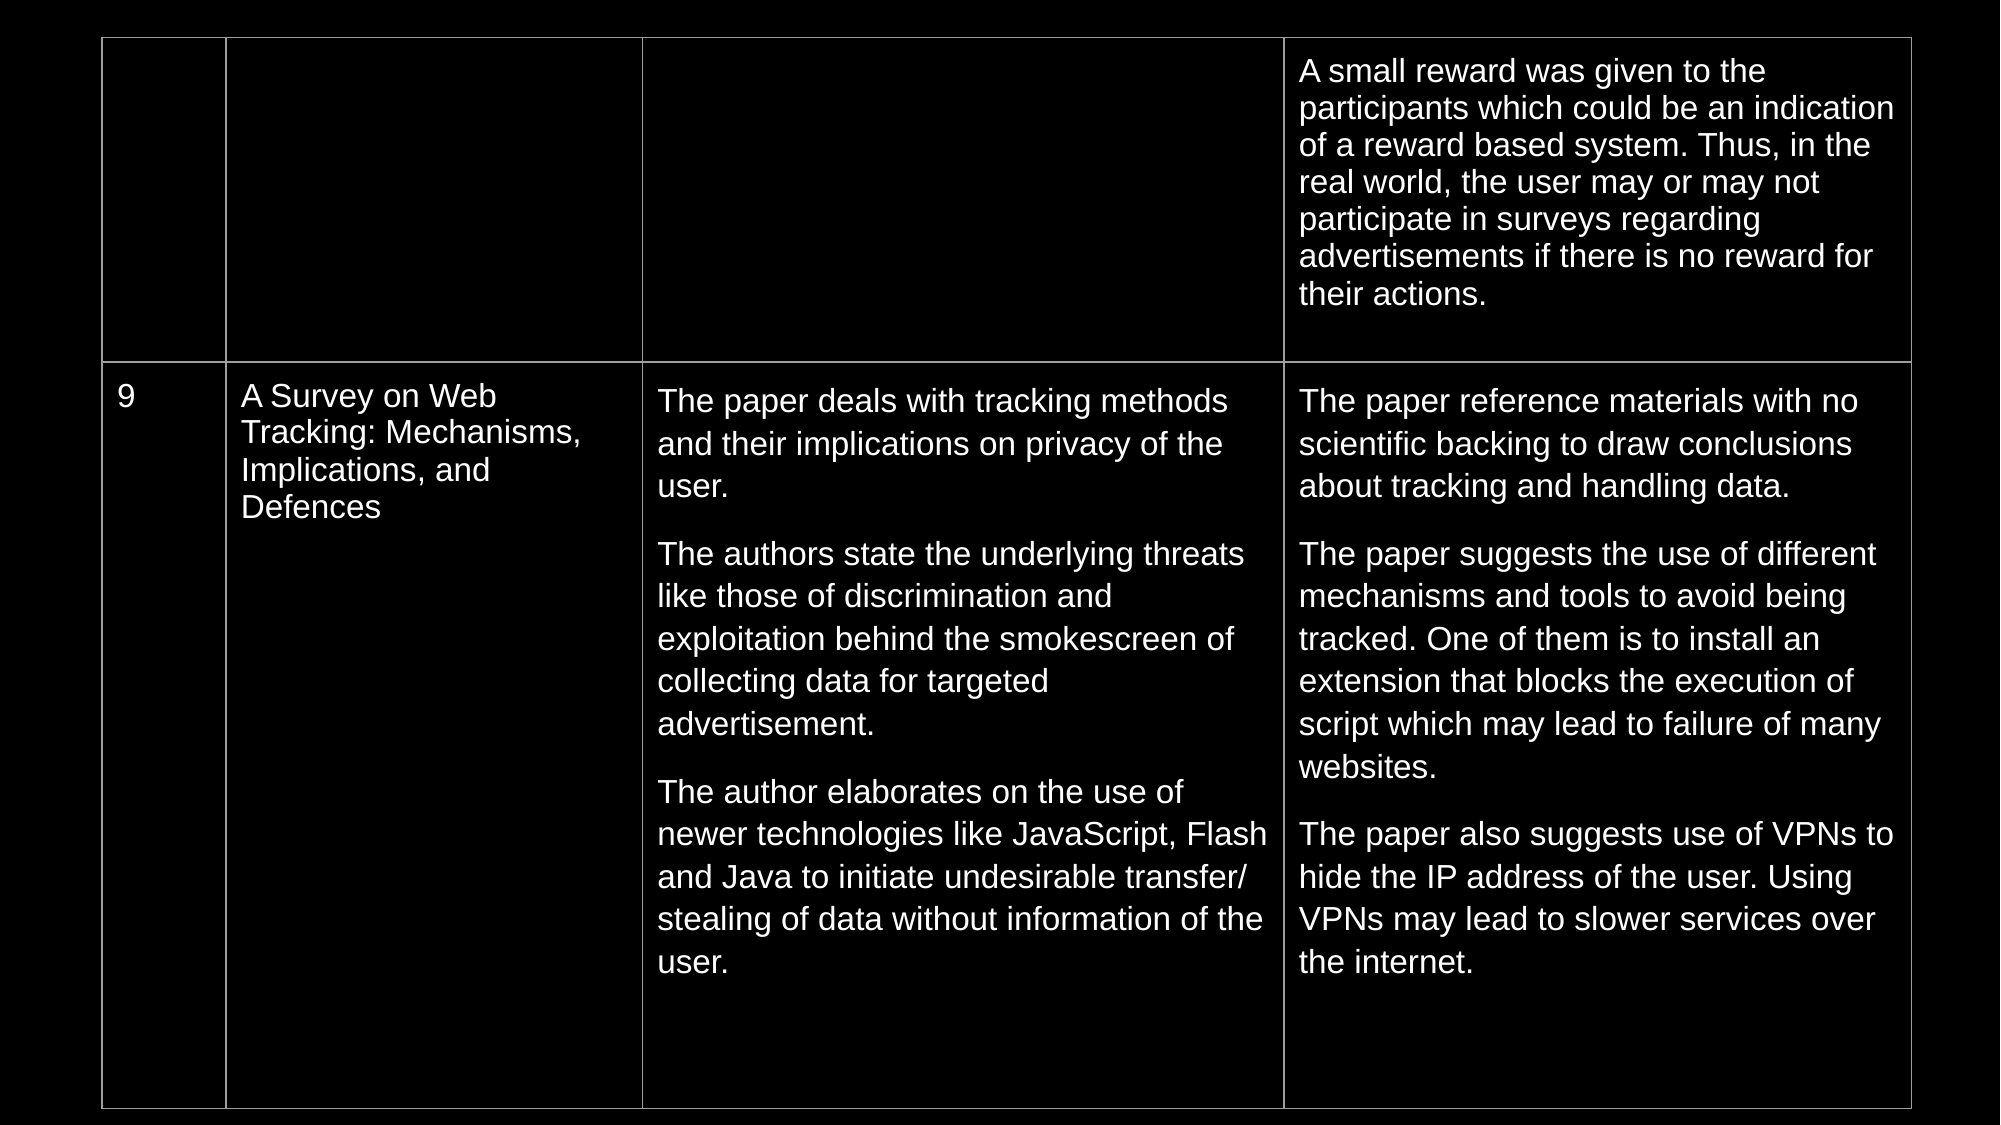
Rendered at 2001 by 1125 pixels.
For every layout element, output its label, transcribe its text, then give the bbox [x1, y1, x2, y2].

table_header A small reward was given to the participants which could be an indication of a reward based system. Thus, in the real world, the user may or may not participate in surveys regarding advertisements if there is no reward for their actions. [1285, 38, 1911, 361]
table_cell A Survey on Web Tracking: Mechanisms, Implications, and Defences [227, 363, 642, 1108]
table_cell The paper reference materials with no scientific backing to draw conclusions about tracking and handling data. The paper suggests the use of different mechanisms and tools to avoid being tracked. One of them is to install an extension that blocks the execution of script which may lead to failure of many websites. The paper also suggests use of VPNs to hide the IP address of the user. Using VPNs may lead to slower services over the internet. [1285, 363, 1911, 1108]
table_header [227, 38, 642, 361]
table_header [103, 38, 225, 361]
table_header [643, 38, 1283, 361]
table_cell The paper deals with tracking methods and their implications on privacy of the user. The authors state the underlying threats like those of discrimination and exploitation behind the smokescreen of collecting data for targeted advertisement. The author elaborates on the use of newer technologies like JavaScript, Flash and Java to initiate undesirable transfer/ stealing of data without information of the user. [643, 363, 1283, 1108]
table_cell 9 [103, 363, 225, 1108]
